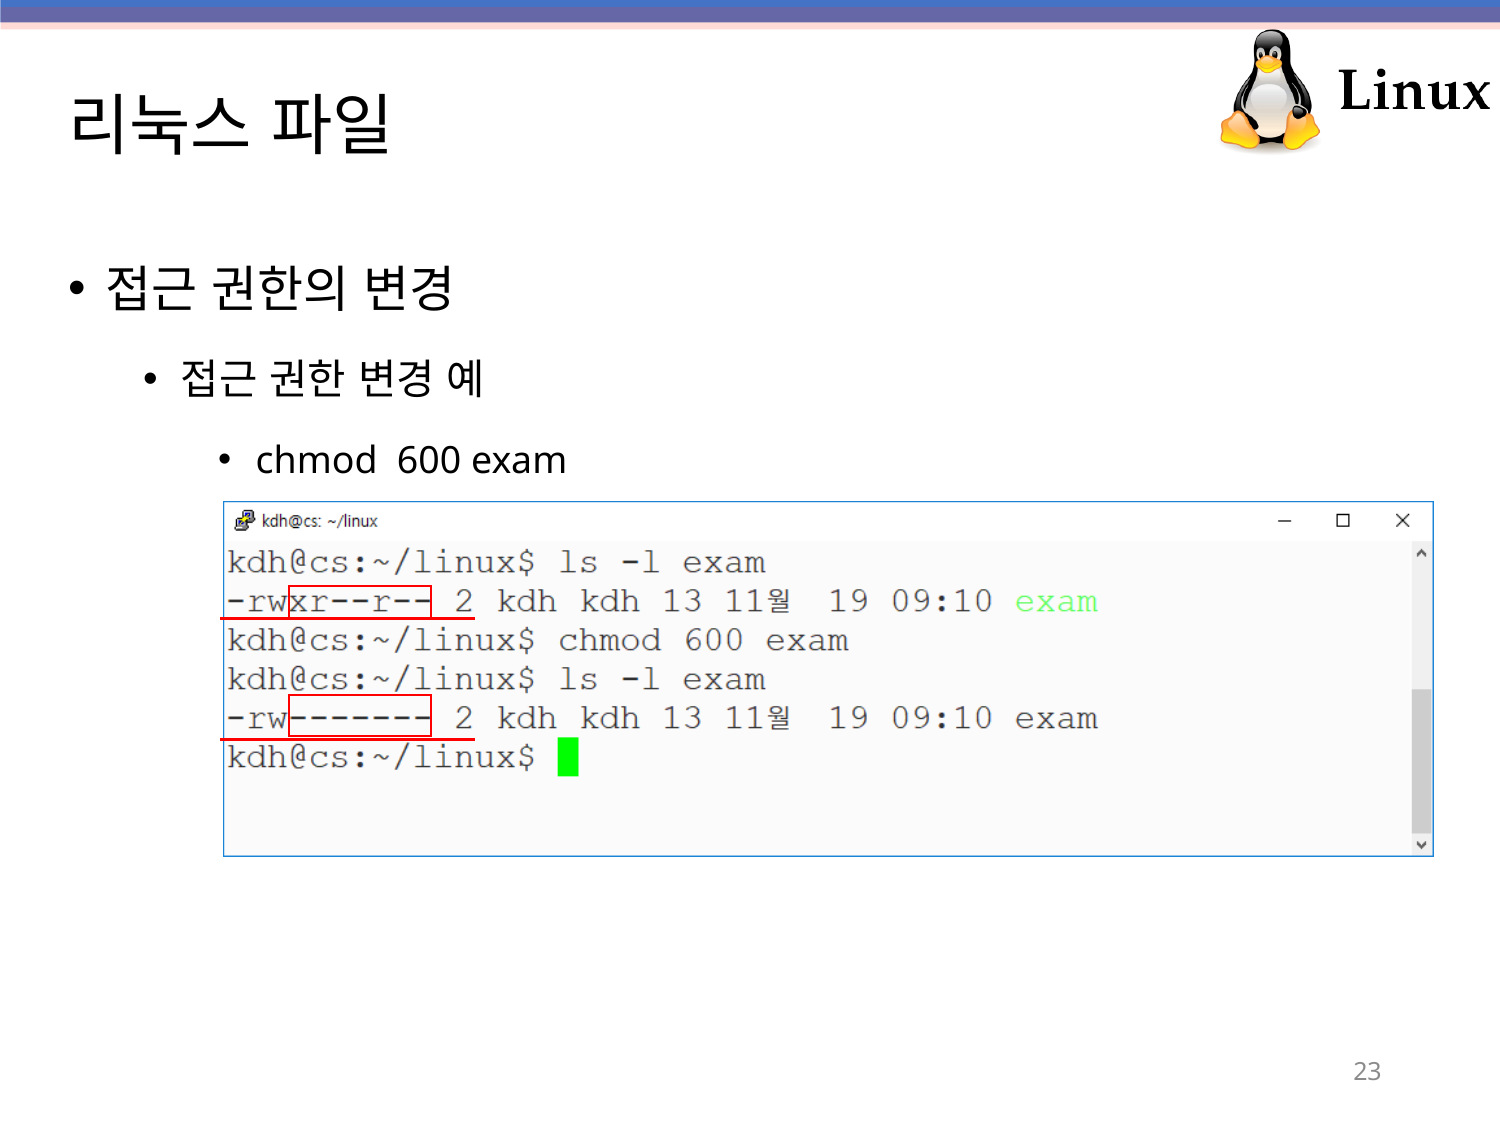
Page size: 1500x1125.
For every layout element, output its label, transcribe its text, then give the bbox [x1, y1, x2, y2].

picture [1210, 30, 1498, 162]
picture [223, 501, 1434, 857]
slide_number 23 [1059, 1042, 1397, 1103]
list 접근 권한의 변경 접근 권한 변경 예 chmod 600 exam [53, 219, 1436, 1103]
title 리눅스 파일 [53, 59, 1436, 197]
